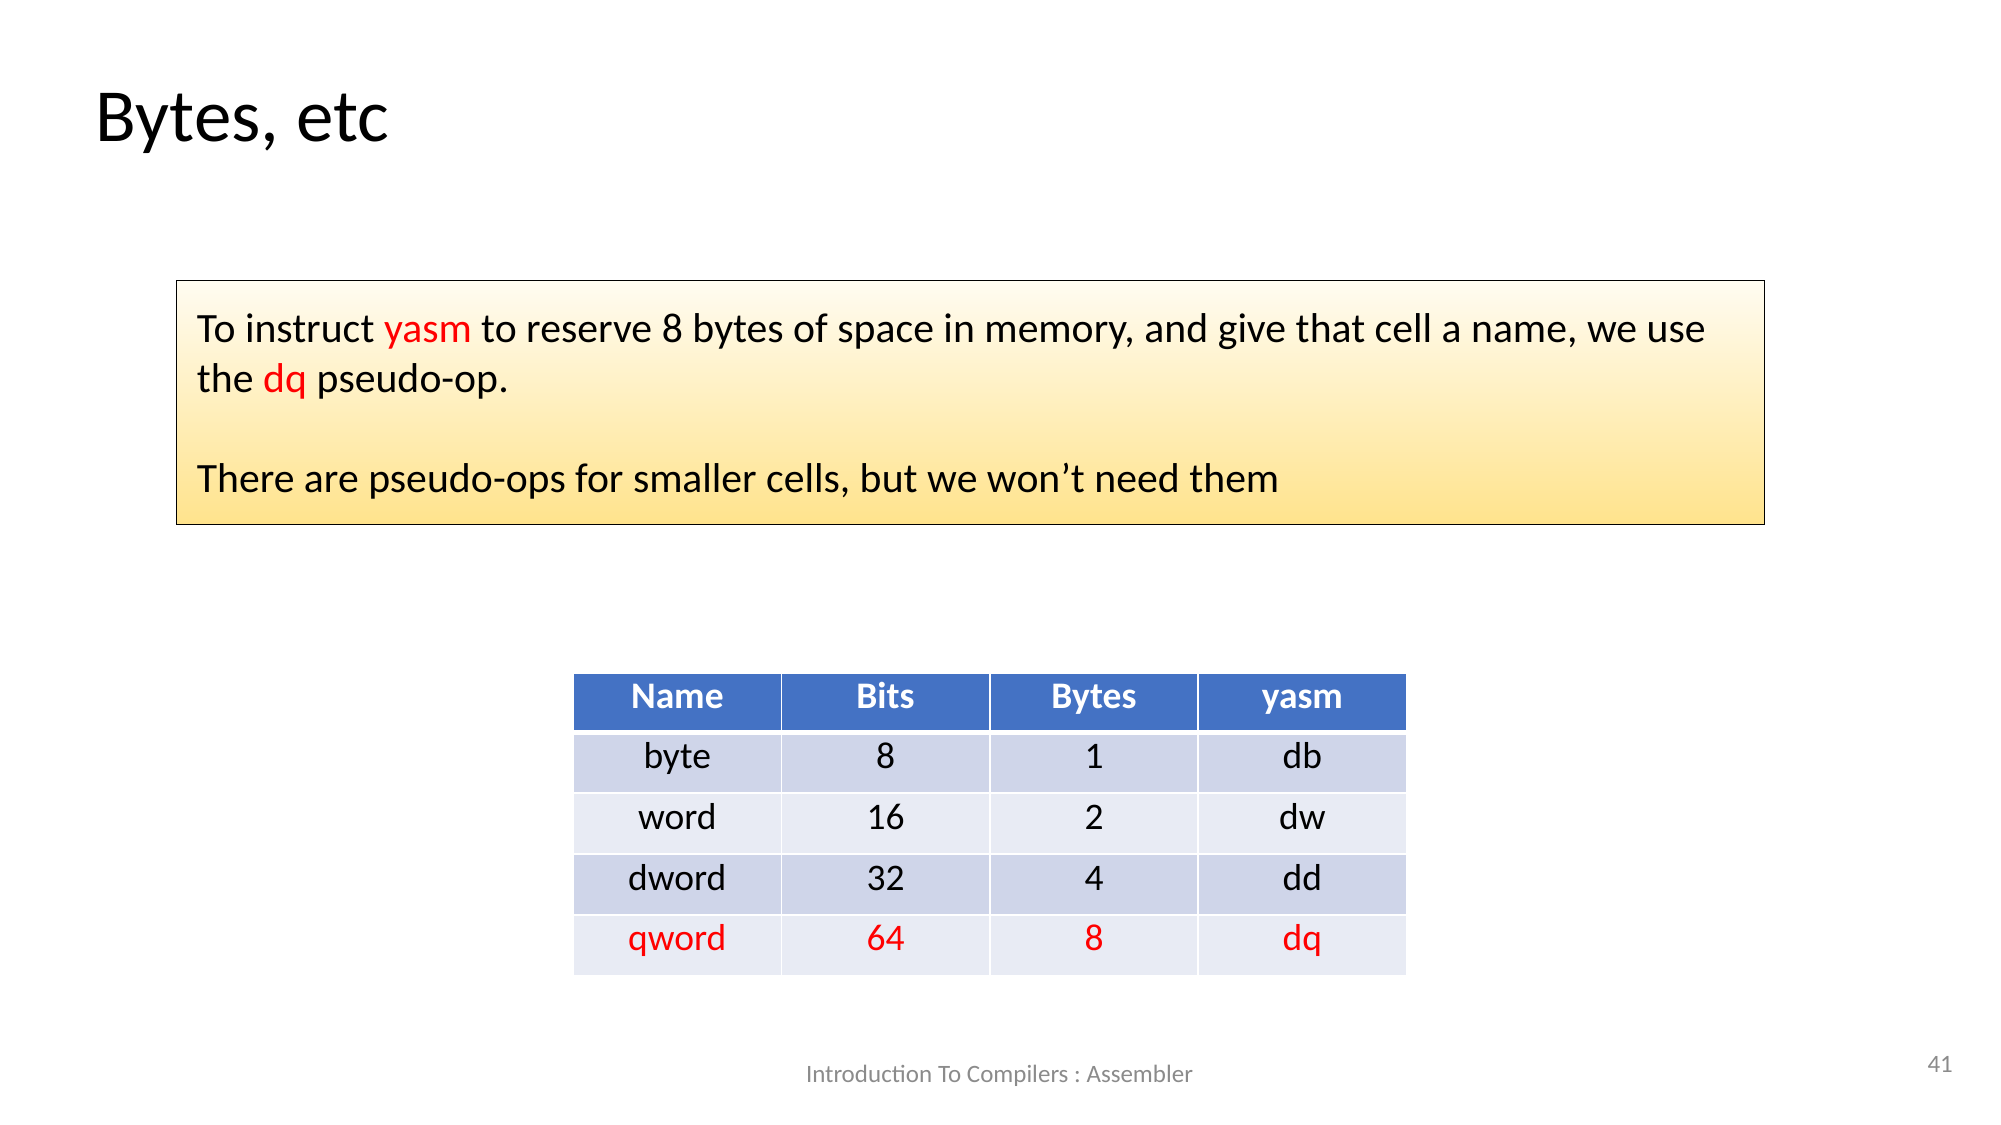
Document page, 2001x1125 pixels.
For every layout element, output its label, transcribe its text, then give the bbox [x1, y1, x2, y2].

table_cell qword [574, 916, 781, 975]
table_cell 8 [991, 916, 1197, 975]
table_cell 2 [991, 794, 1197, 853]
table_header Bits [782, 674, 989, 730]
table_cell dword [574, 855, 781, 914]
table_cell 1 [991, 735, 1197, 792]
table_cell dd [1199, 855, 1406, 914]
table_cell db [1199, 735, 1406, 792]
table_cell 8 [782, 735, 989, 792]
table_cell 64 [782, 916, 989, 975]
table_cell 32 [782, 855, 989, 914]
text_box <number> [1853, 1019, 1973, 1106]
table_cell 16 [782, 794, 989, 853]
text_box Bytes, etc [75, 46, 1956, 202]
table_cell dq [1199, 916, 1406, 975]
table_cell 4 [991, 855, 1197, 914]
table_cell dw [1199, 794, 1406, 853]
table_header yasm [1199, 674, 1406, 730]
table_header Bytes [991, 674, 1197, 730]
text_box To instruct yasm to reserve 8 bytes of space in memory, and give that cell a name, we use the dq pseudo-op. There are pseudo-ops for smaller cells, but we won’t need them [176, 280, 1765, 525]
text_box Introduction To Compilers : Assembler [662, 1042, 1338, 1103]
table_cell byte [574, 735, 781, 792]
table_cell word [574, 794, 781, 853]
table_header Name [574, 674, 781, 730]
